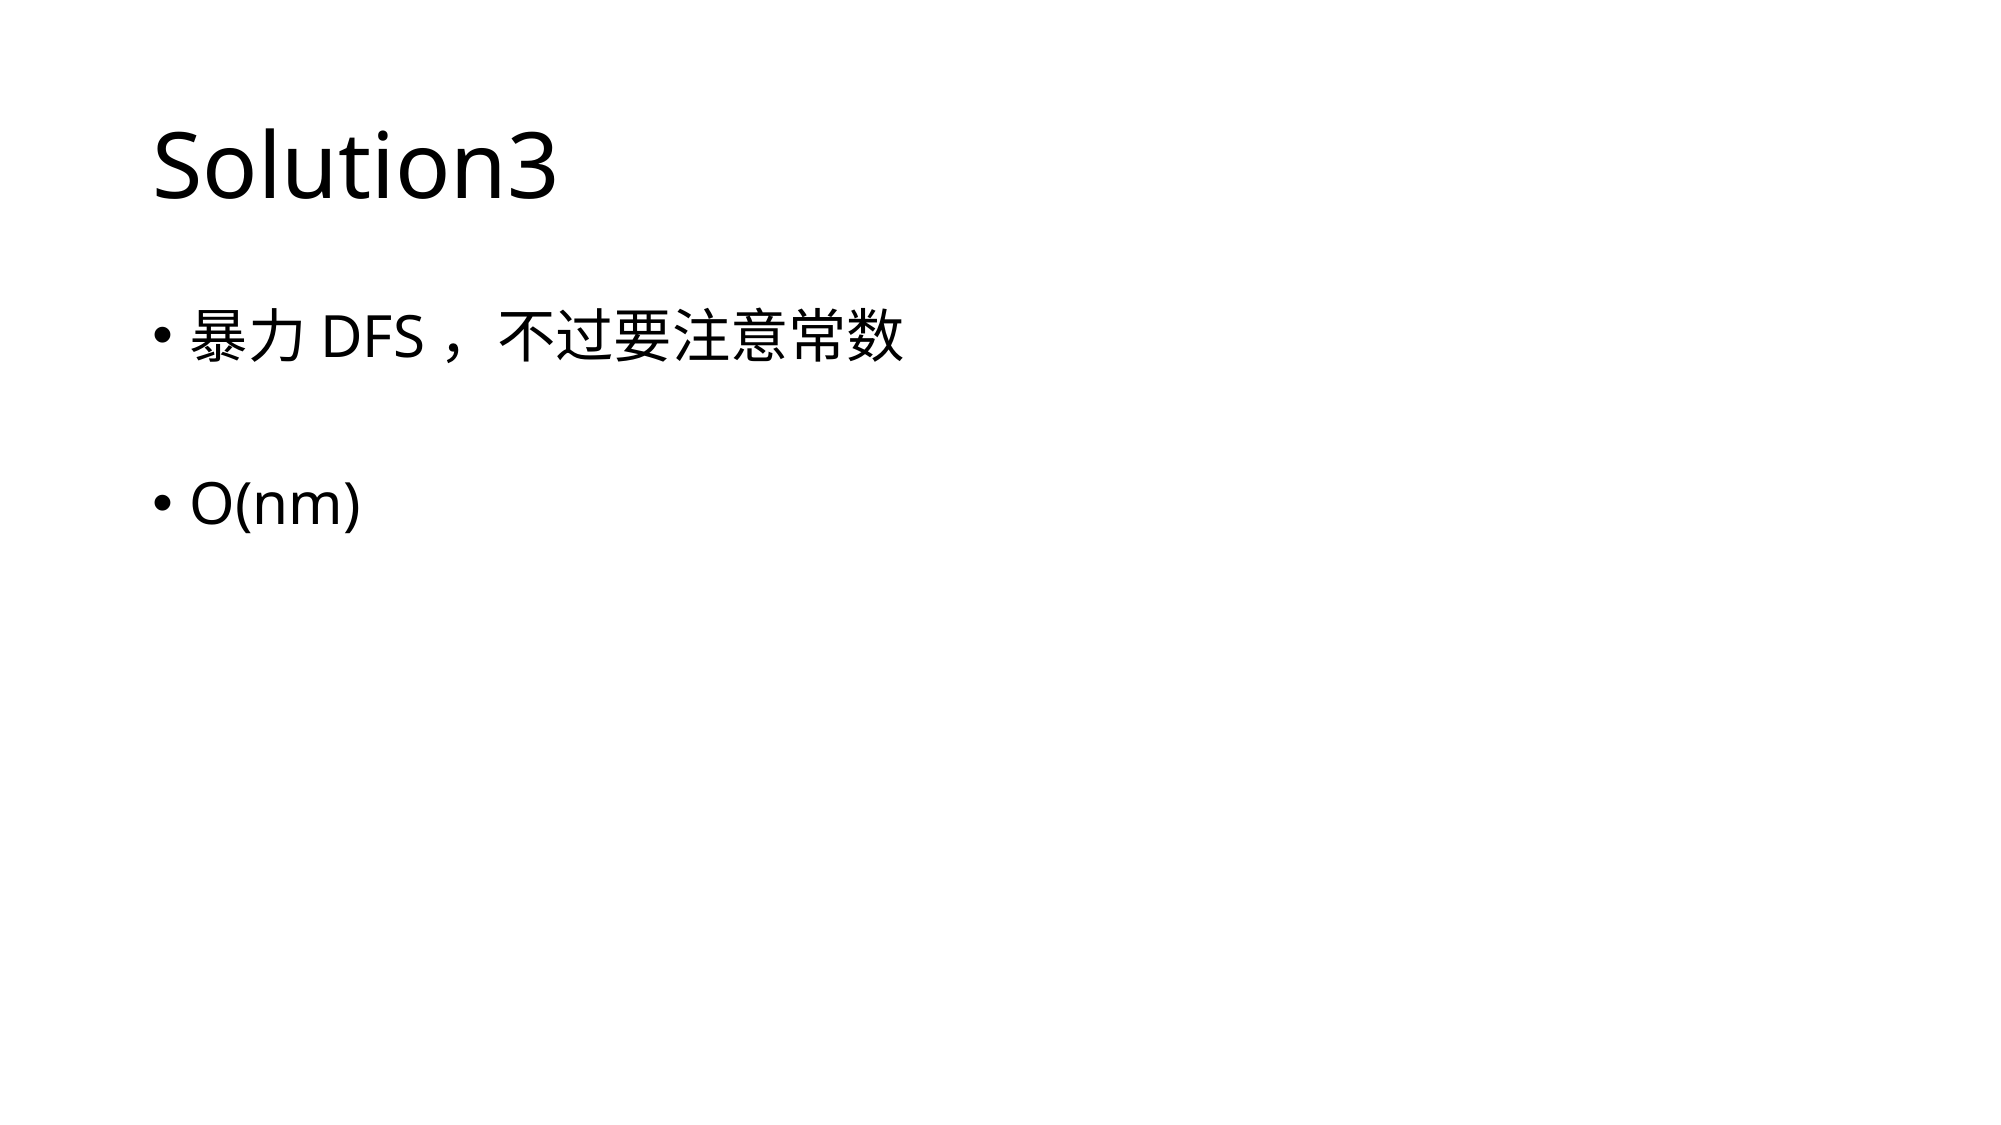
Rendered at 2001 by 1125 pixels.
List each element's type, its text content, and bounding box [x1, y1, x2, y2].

title Solution3 [137, 59, 1863, 278]
list 暴力DFS，不过要注意常数 O(nm) [137, 299, 1863, 1014]
